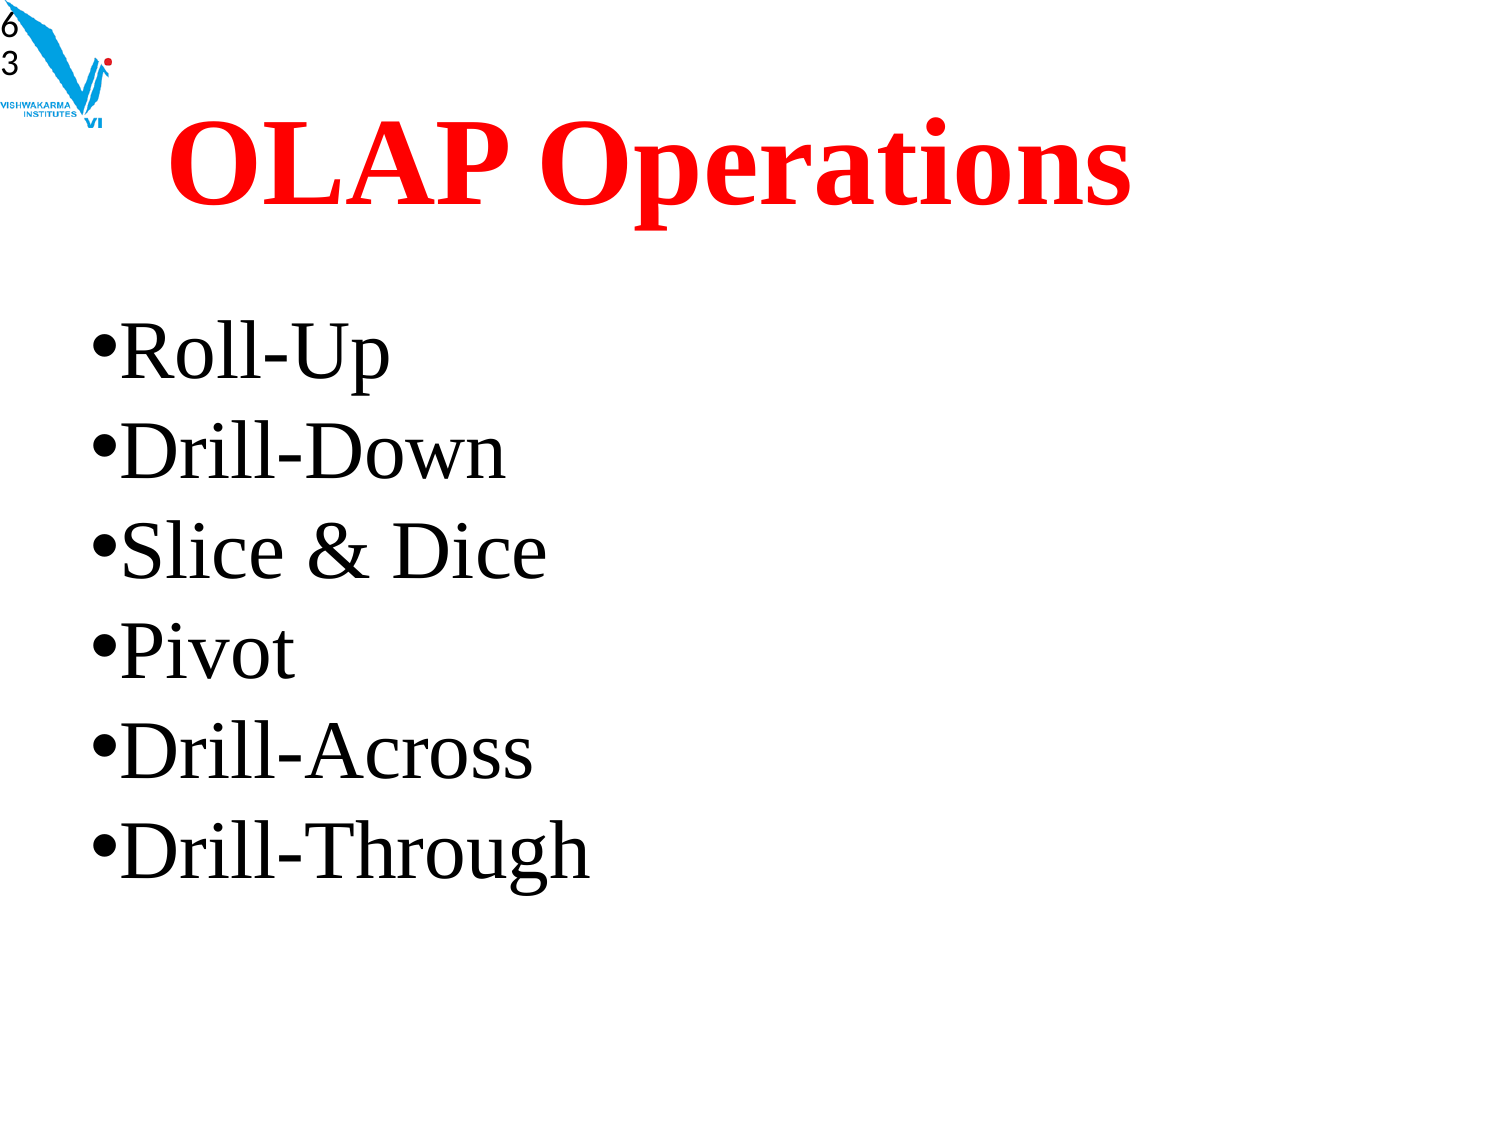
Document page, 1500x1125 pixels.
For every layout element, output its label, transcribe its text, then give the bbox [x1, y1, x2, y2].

text_box OLAP Operations [149, 87, 1400, 238]
picture [0, 0, 120, 135]
text_box Roll-Up Drill-Down Slice & Dice Pivot Drill-Across Drill-Through [75, 287, 1425, 1005]
